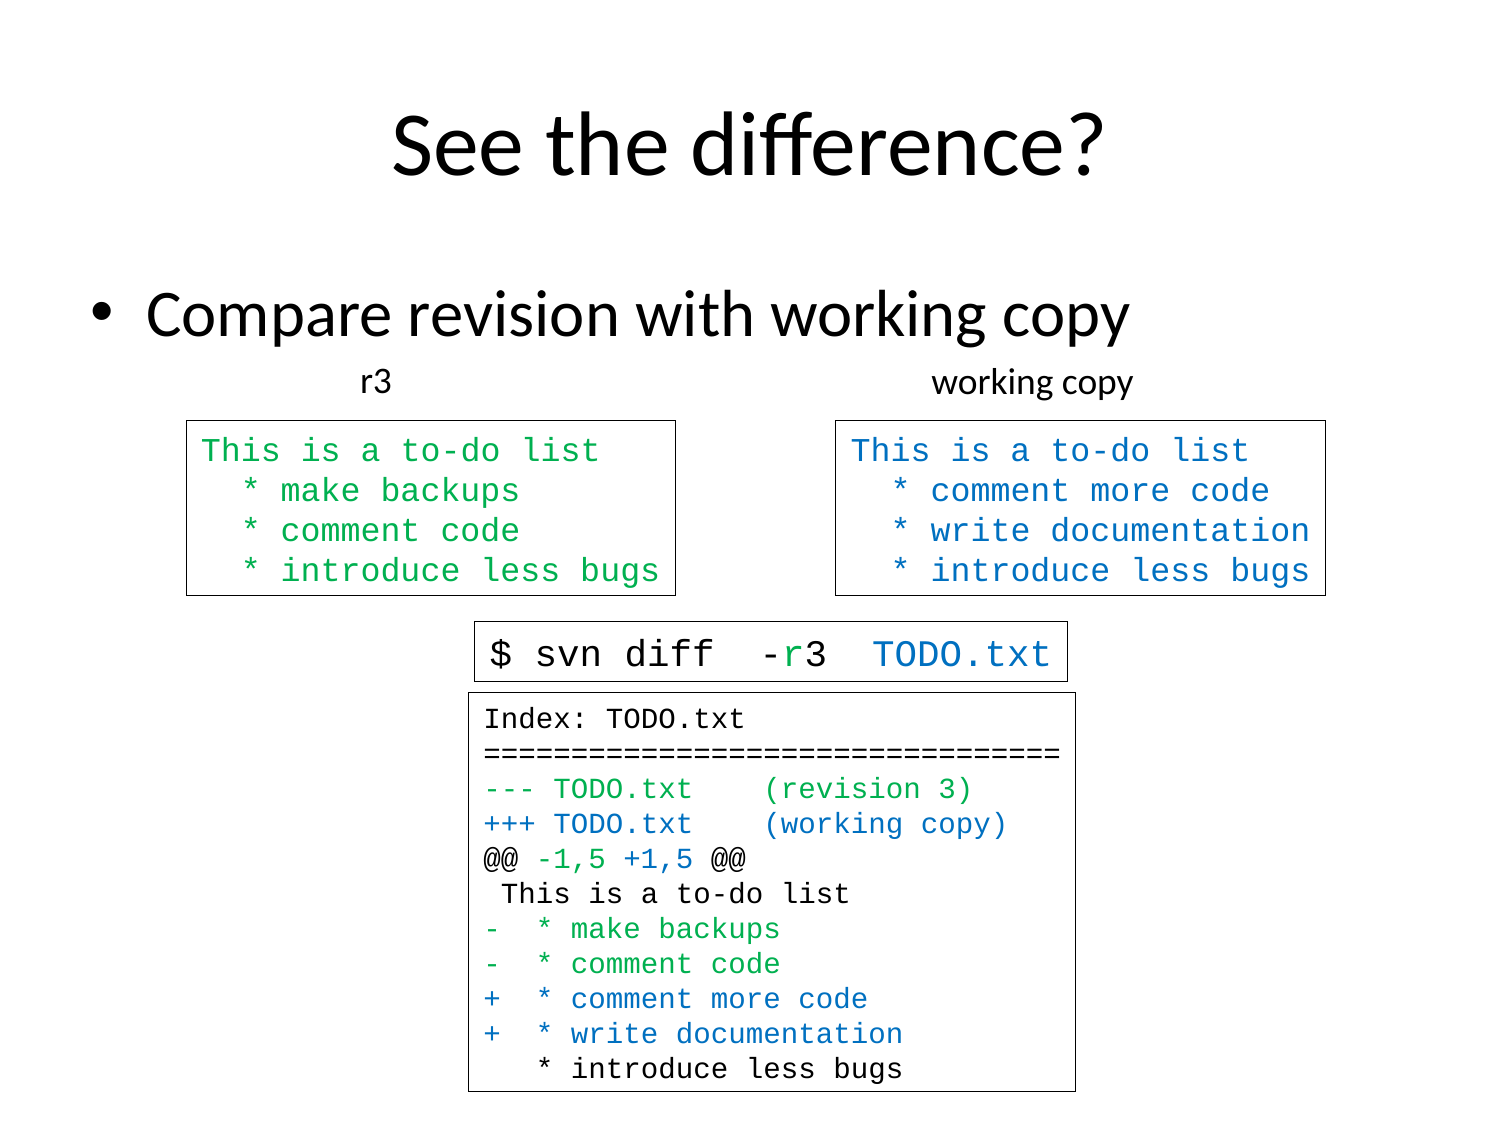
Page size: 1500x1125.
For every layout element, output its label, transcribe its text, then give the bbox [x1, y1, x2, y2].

text_box working copy [916, 349, 1149, 410]
title See the difference? [75, 45, 1425, 233]
text_box This is a to-do list * make backups * comment code * introduce less bugs [186, 420, 676, 596]
text_box r3 [345, 348, 407, 409]
text_box $ svn diff -r3 TODO.txt [474, 621, 1068, 682]
text_box Index: TODO.txt ================================= --- TODO.txt (revision 3) +++ TODO.txt (working copy) @@ -1,5 +1,5 @@ This is a to-do list - * make backups - * comment code + * comment more code + * write documentation * introduce less bugs [468, 692, 1076, 1092]
list Compare revision with working copy [75, 262, 1425, 1005]
text_box This is a to-do list * comment more code * write documentation * introduce less bugs [835, 420, 1326, 596]
